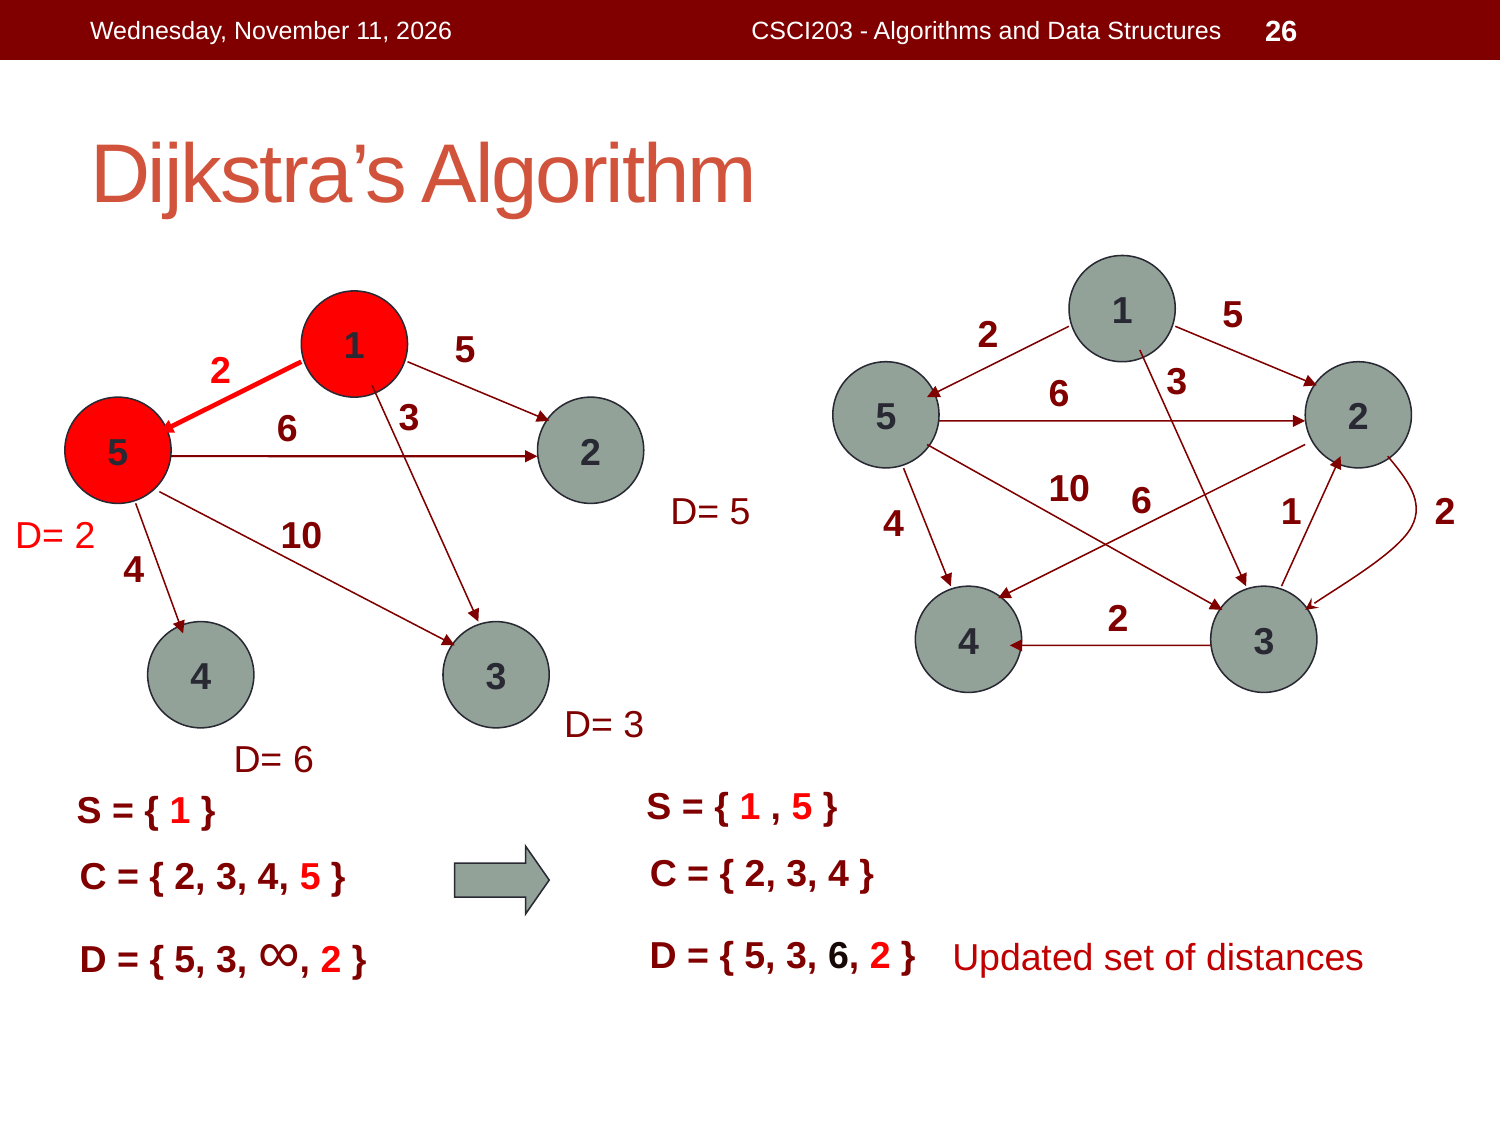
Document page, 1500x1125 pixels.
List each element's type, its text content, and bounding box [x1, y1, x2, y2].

text_box D = { 5, 3, 6, 2 } [634, 924, 931, 984]
title Dijkstra’s Algorithm [75, 87, 1425, 250]
text_box Updated set of distances [937, 925, 1418, 986]
text_box D= 3 [549, 692, 660, 753]
footer CSCI203 - Algorithms and Data Structures [562, 3, 1238, 57]
text_box 3 [442, 621, 550, 728]
slide_number 26 [1250, 3, 1425, 57]
text_box [404, 457, 479, 622]
text_box 5 [439, 317, 491, 378]
text_box D = { 5, 3, ∞, 2 } [64, 907, 382, 992]
text_box 2 [195, 338, 246, 398]
text_box 10 [265, 503, 338, 564]
text_box C = { 2, 3, 4 } [634, 841, 889, 902]
text_box S = { 1 } [61, 778, 231, 839]
text_box [159, 398, 229, 433]
text_box 5 [64, 397, 172, 504]
text_box 1 [301, 290, 408, 398]
text_box D= 5 [655, 479, 766, 540]
text_box C = { 2, 3, 4, 5 } [64, 844, 361, 905]
text_box [313, 450, 538, 463]
text_box D= 2 [0, 503, 111, 564]
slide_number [75, 3, 550, 57]
text_box 4 [147, 621, 254, 728]
text_box [454, 846, 550, 915]
text_box 6 [262, 397, 313, 457]
text_box S = { 1 , 5 } [631, 774, 853, 835]
text_box D= 6 [218, 727, 329, 788]
text_box [446, 378, 550, 422]
text_box 3 [383, 385, 428, 446]
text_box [832, 255, 1471, 693]
text_box [159, 567, 185, 634]
text_box [298, 564, 455, 646]
text_box 2 [537, 397, 644, 504]
text_box 4 [108, 537, 159, 598]
